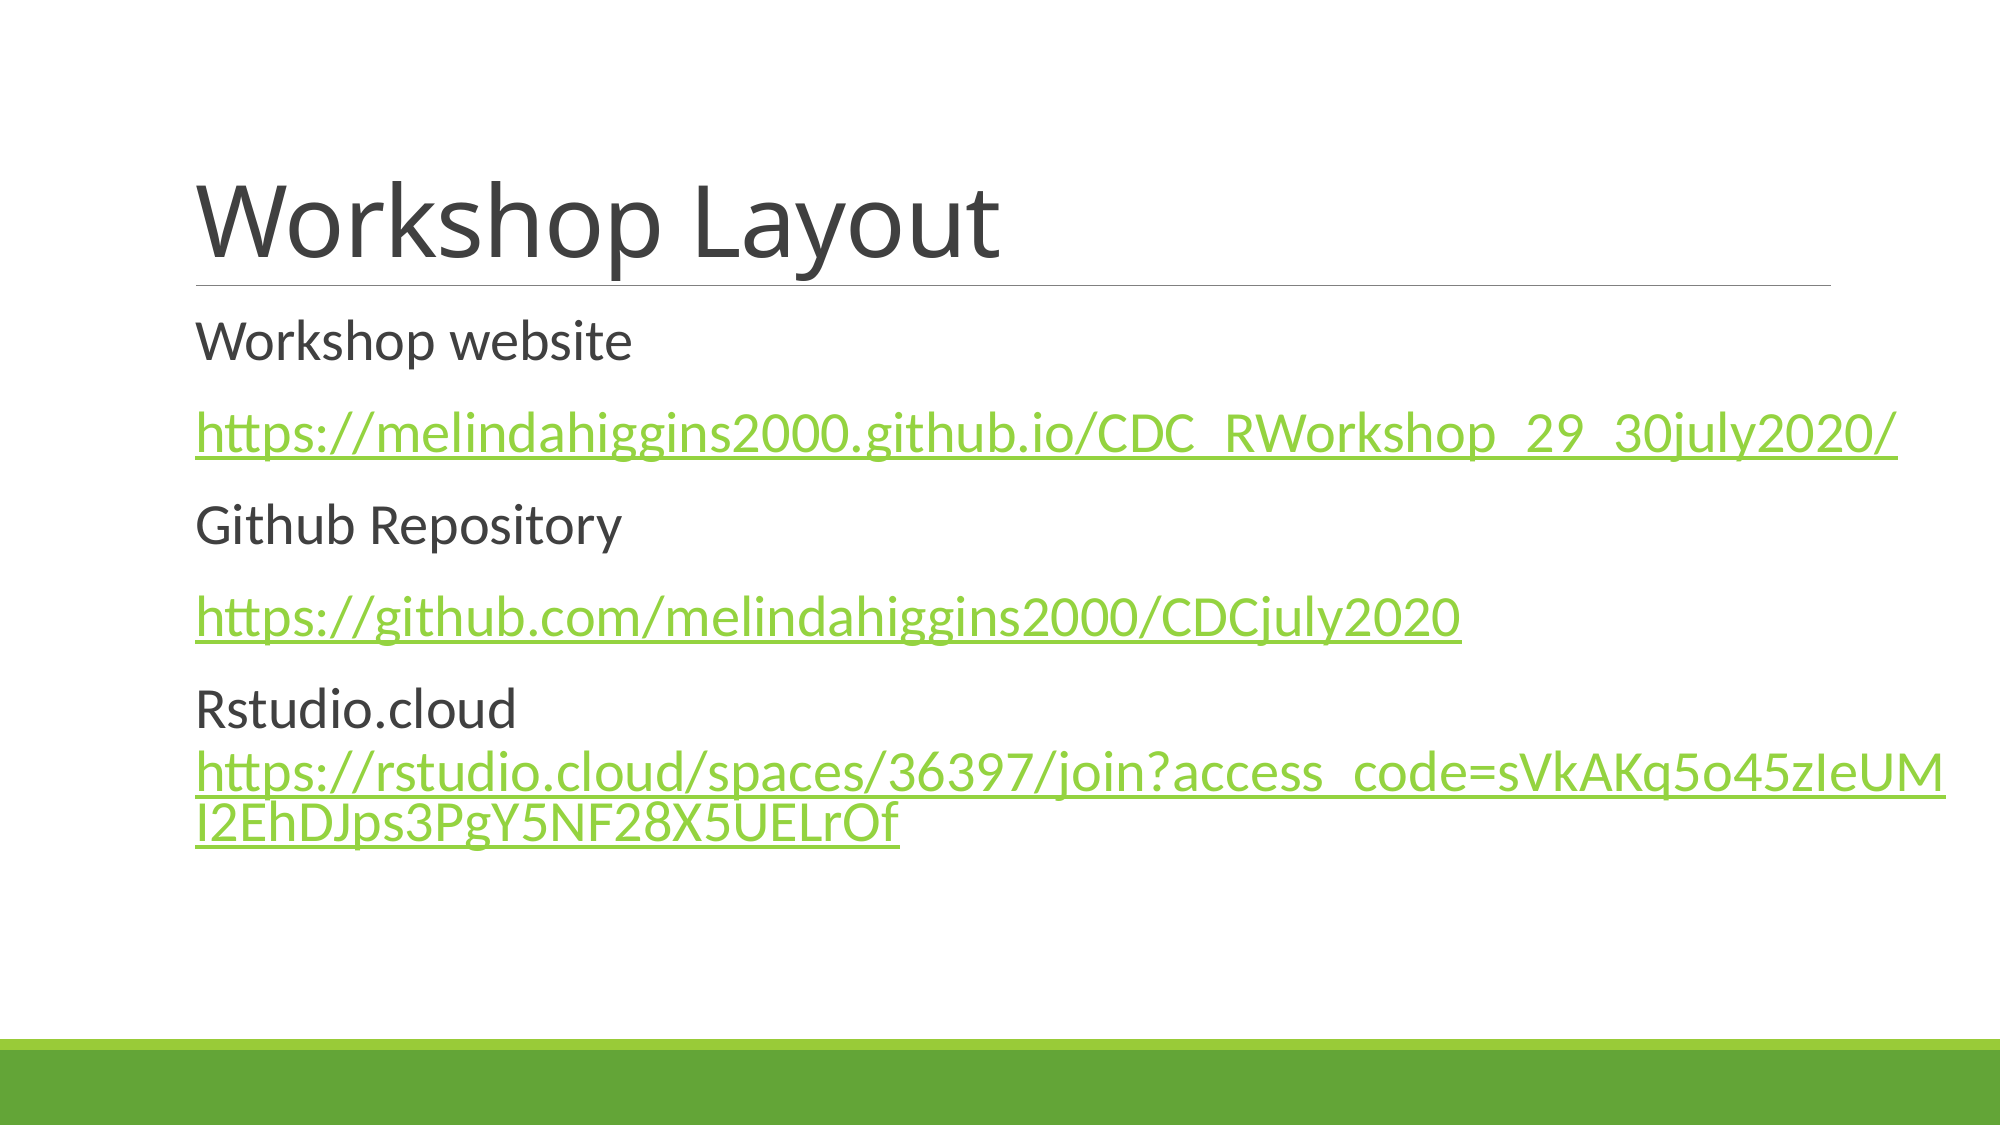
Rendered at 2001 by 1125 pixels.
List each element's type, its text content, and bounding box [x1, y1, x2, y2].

title Workshop Layout [180, 47, 1830, 285]
list Workshop website https://melindahiggins2000.github.io/CDC_RWorkshop_29_30july2020/ Github Repository https://github.com/melindahiggins2000/CDCjuly2020 Rstudio.cloud https://rstudio.cloud/spaces/36397/join?access_code=sVkAKq5o45zIeUMI2EhDJps3PgY5NF28X5UELrOf [180, 302, 1955, 963]
